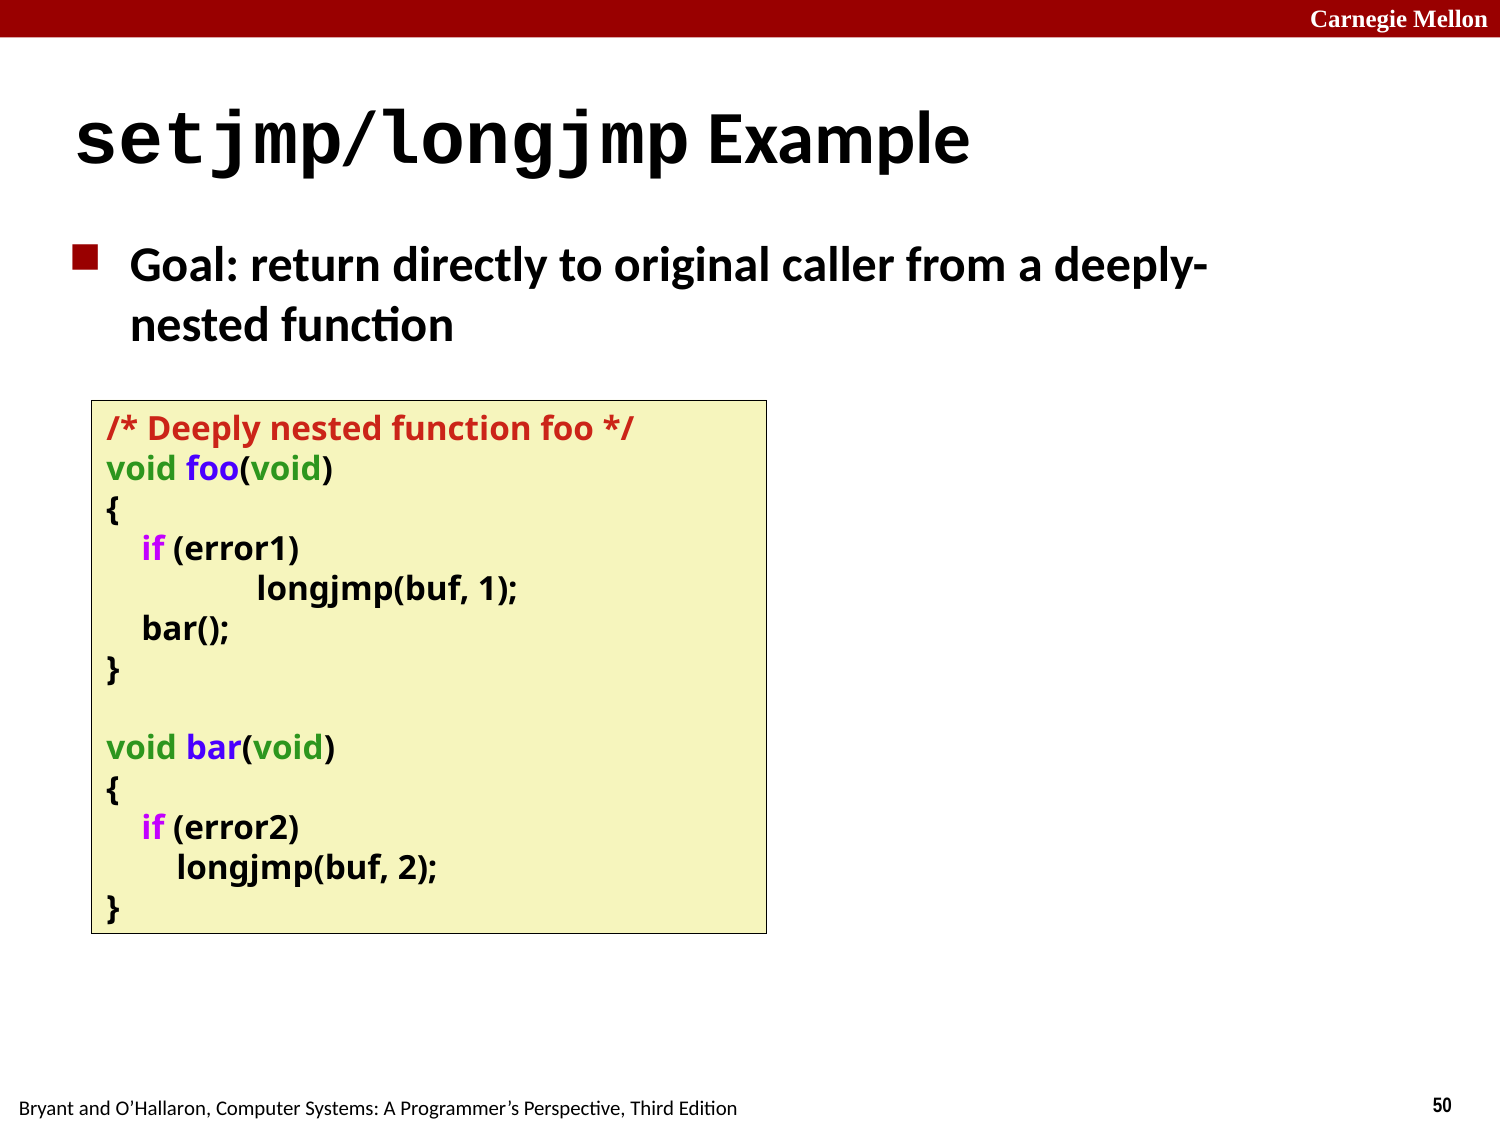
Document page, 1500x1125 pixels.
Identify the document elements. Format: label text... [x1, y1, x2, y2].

list Goal: return directly to original caller from a deeply-nested function [58, 223, 1361, 376]
title setjmp/longjmp Example [58, 71, 1305, 197]
text_box /* Deeply nested function foo */ void foo(void) { if (error1) longjmp(buf, 1); bar(); } void bar(void) { if (error2) longjmp(buf, 2); } [91, 399, 767, 934]
